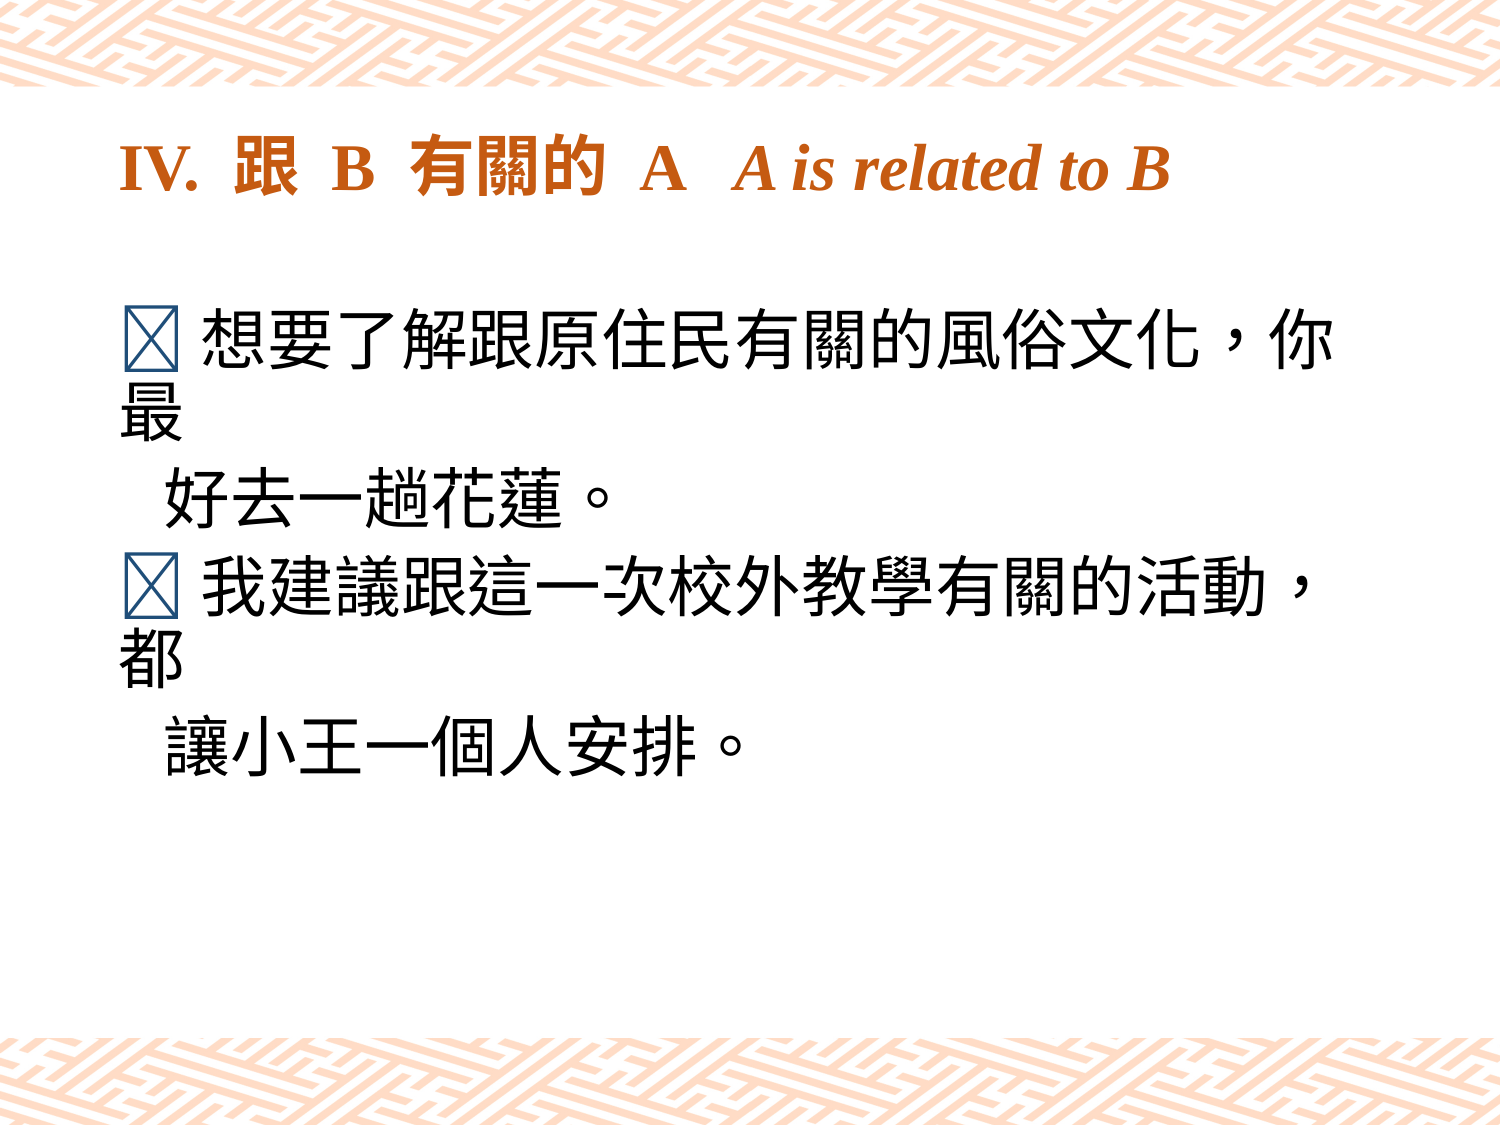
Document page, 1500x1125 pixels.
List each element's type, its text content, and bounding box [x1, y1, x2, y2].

title IV. 跟 B 有關的 A A is related to B [103, 59, 1397, 278]
list 想要了解跟原住民有關的風俗文化，你最 好去一趟花蓮。 我建議跟這一次校外教學有關的活動，都 讓小王一個人安排。 [103, 299, 1397, 1014]
picture [0, 0, 1500, 1125]
